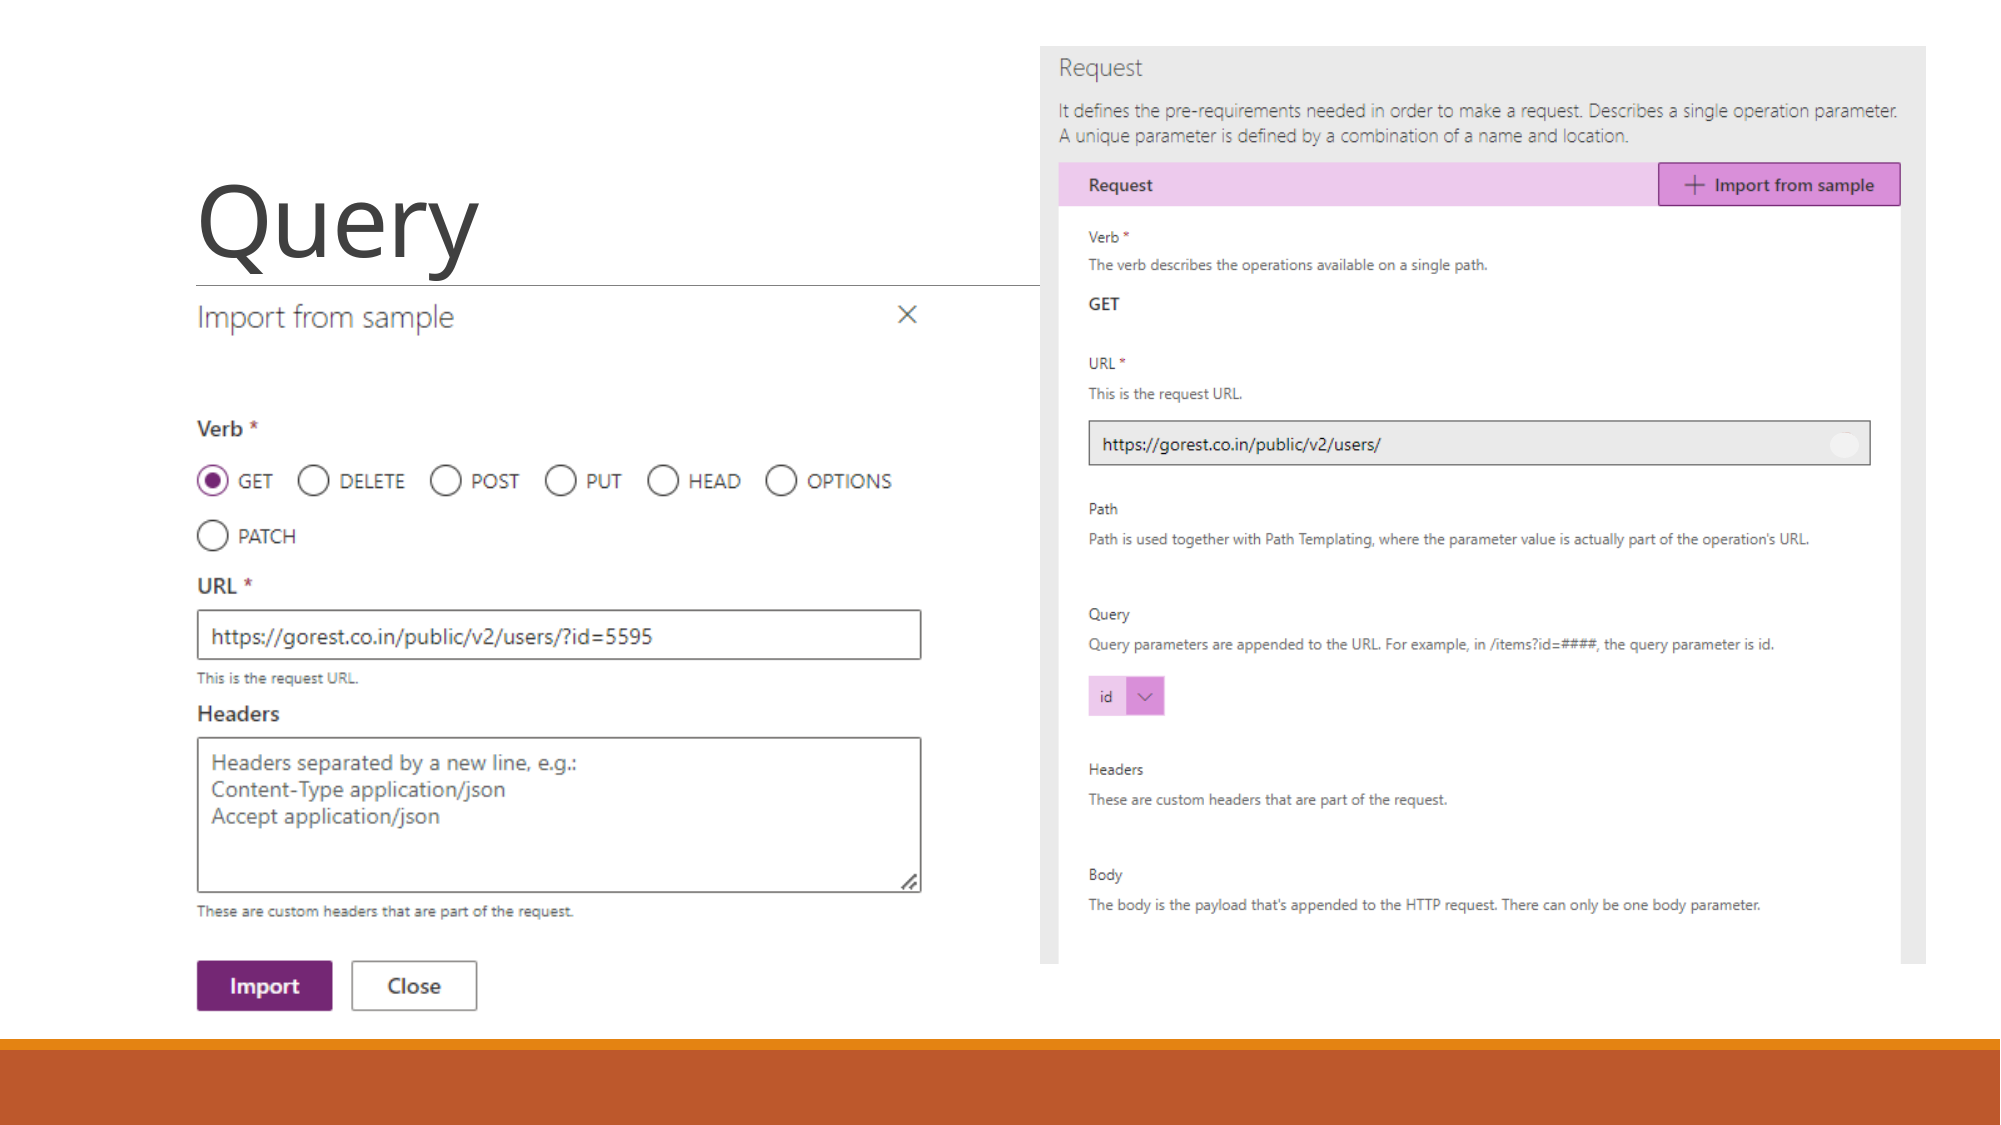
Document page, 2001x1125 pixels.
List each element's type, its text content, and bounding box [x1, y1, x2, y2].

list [179, 286, 947, 1028]
title Query [180, 47, 1038, 285]
picture [1040, 46, 1927, 964]
